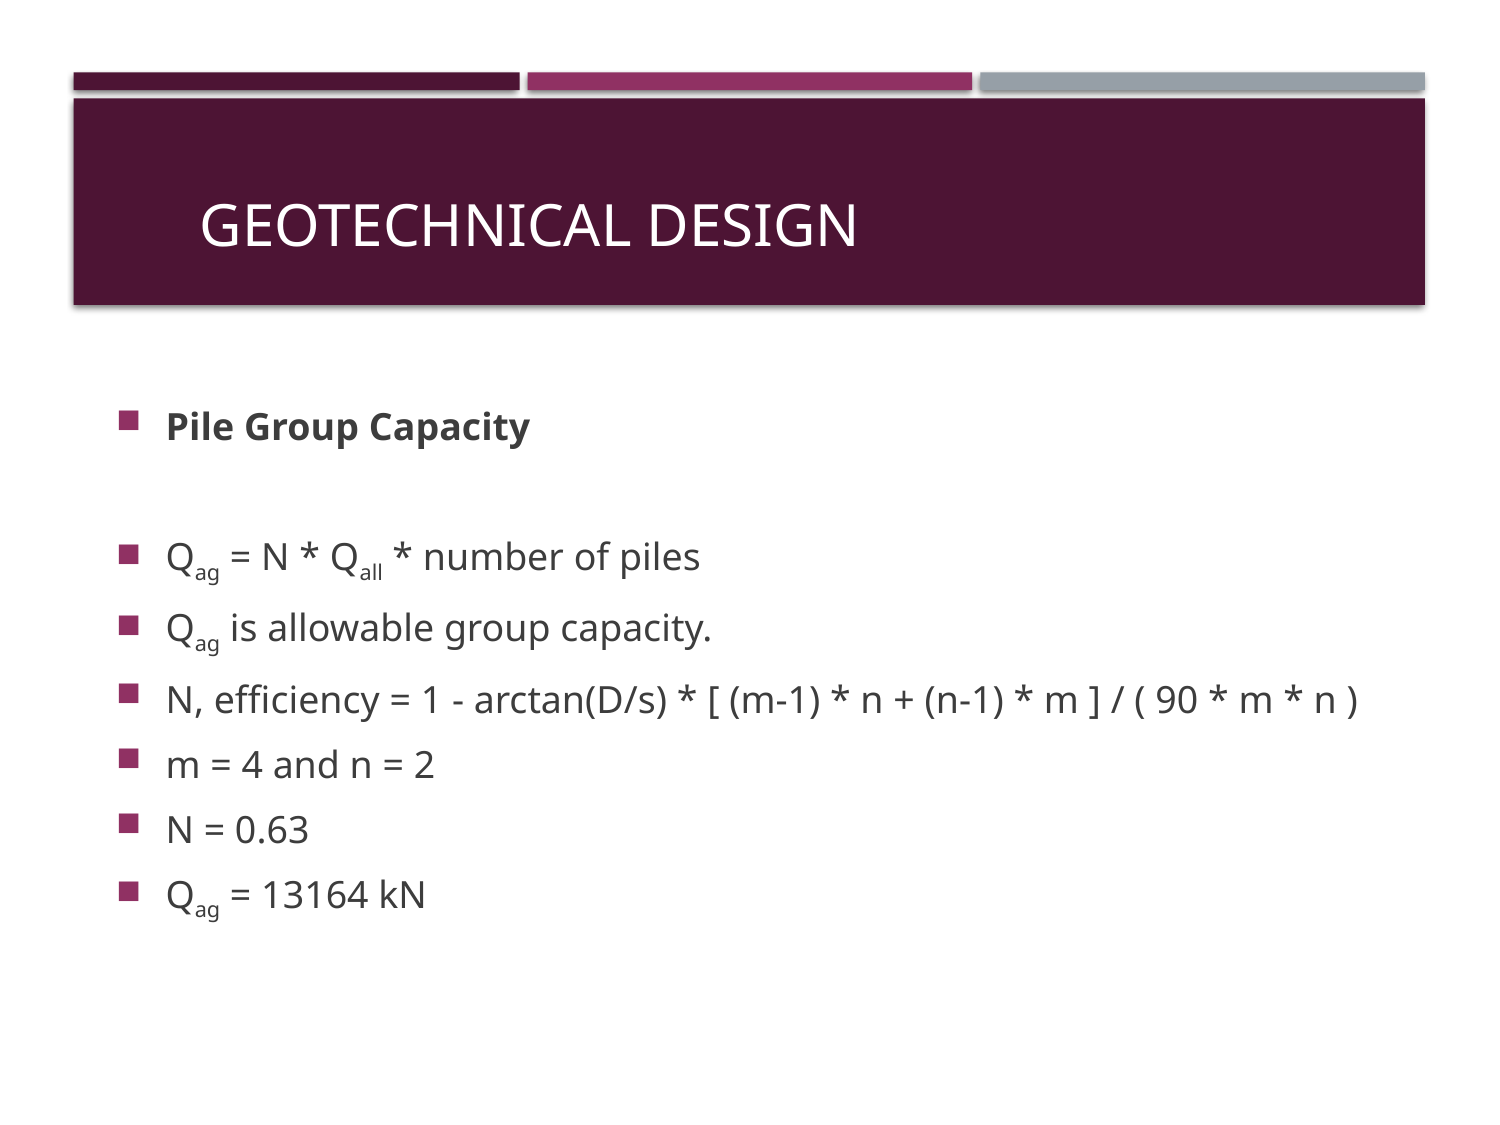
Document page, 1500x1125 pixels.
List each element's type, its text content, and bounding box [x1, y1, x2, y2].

text_box GEOTECHNICAL DESIGN [184, 125, 1310, 266]
list Pile Group Capacity Qag = N * Qall * number of piles Qag is allowable group capacity. N, efficiency = 1 - arctan(D/s) * [ (m-1) * n + (n-1) * m ] / ( 90 * m * n ) m = 4 and n = 2 N = 0.63 Qag = 13164 kN [100, 314, 1395, 1011]
